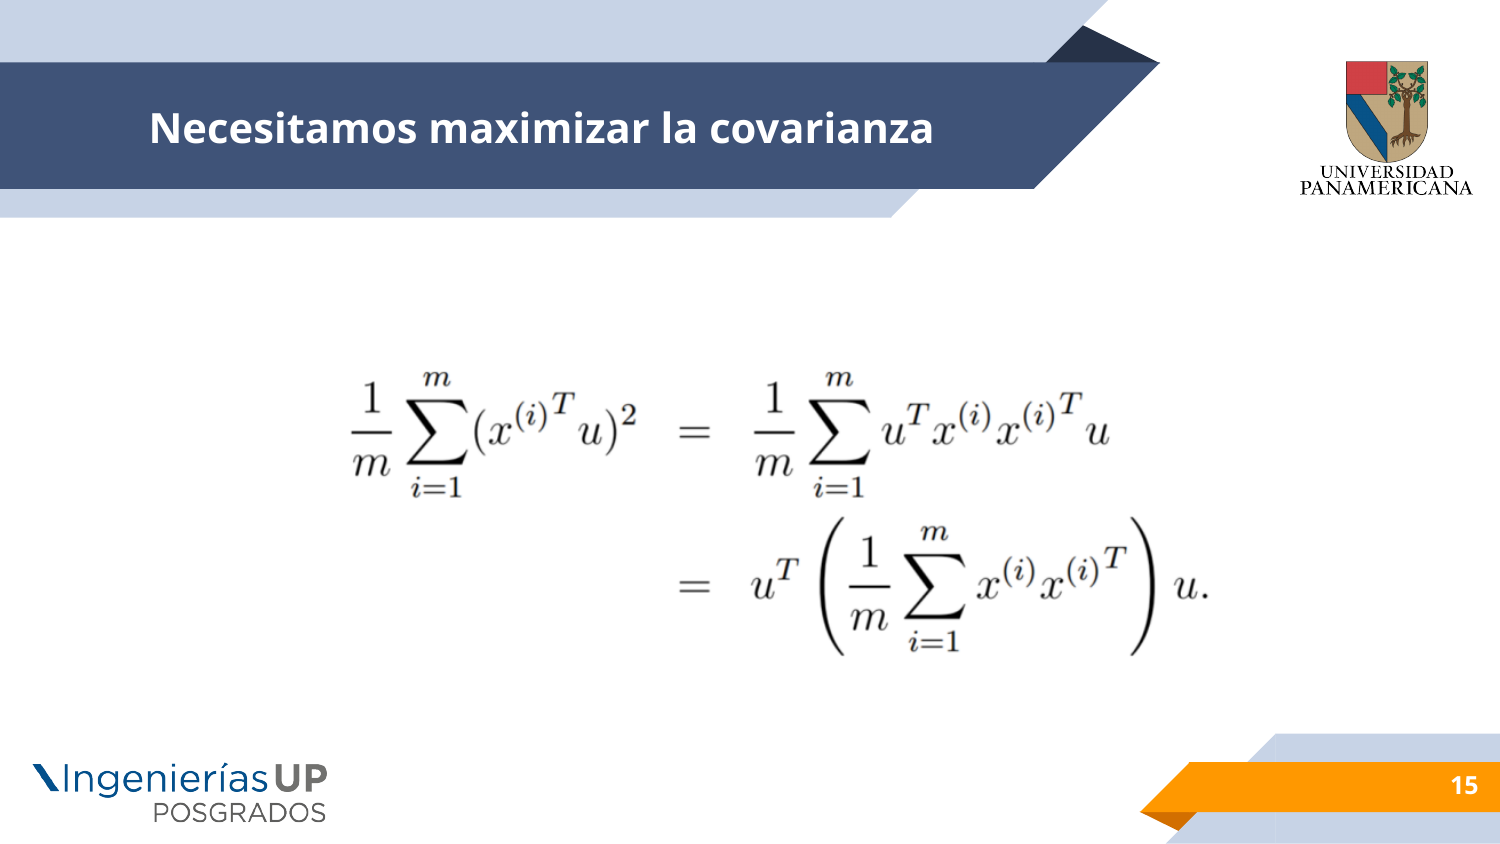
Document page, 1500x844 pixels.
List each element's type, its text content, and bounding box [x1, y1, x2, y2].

picture [312, 317, 1229, 697]
title Necesitamos maximizar la covarianza [133, 64, 1035, 190]
slide_number 15 [1249, 760, 1494, 813]
picture [15, 737, 344, 844]
picture [1286, 44, 1490, 210]
